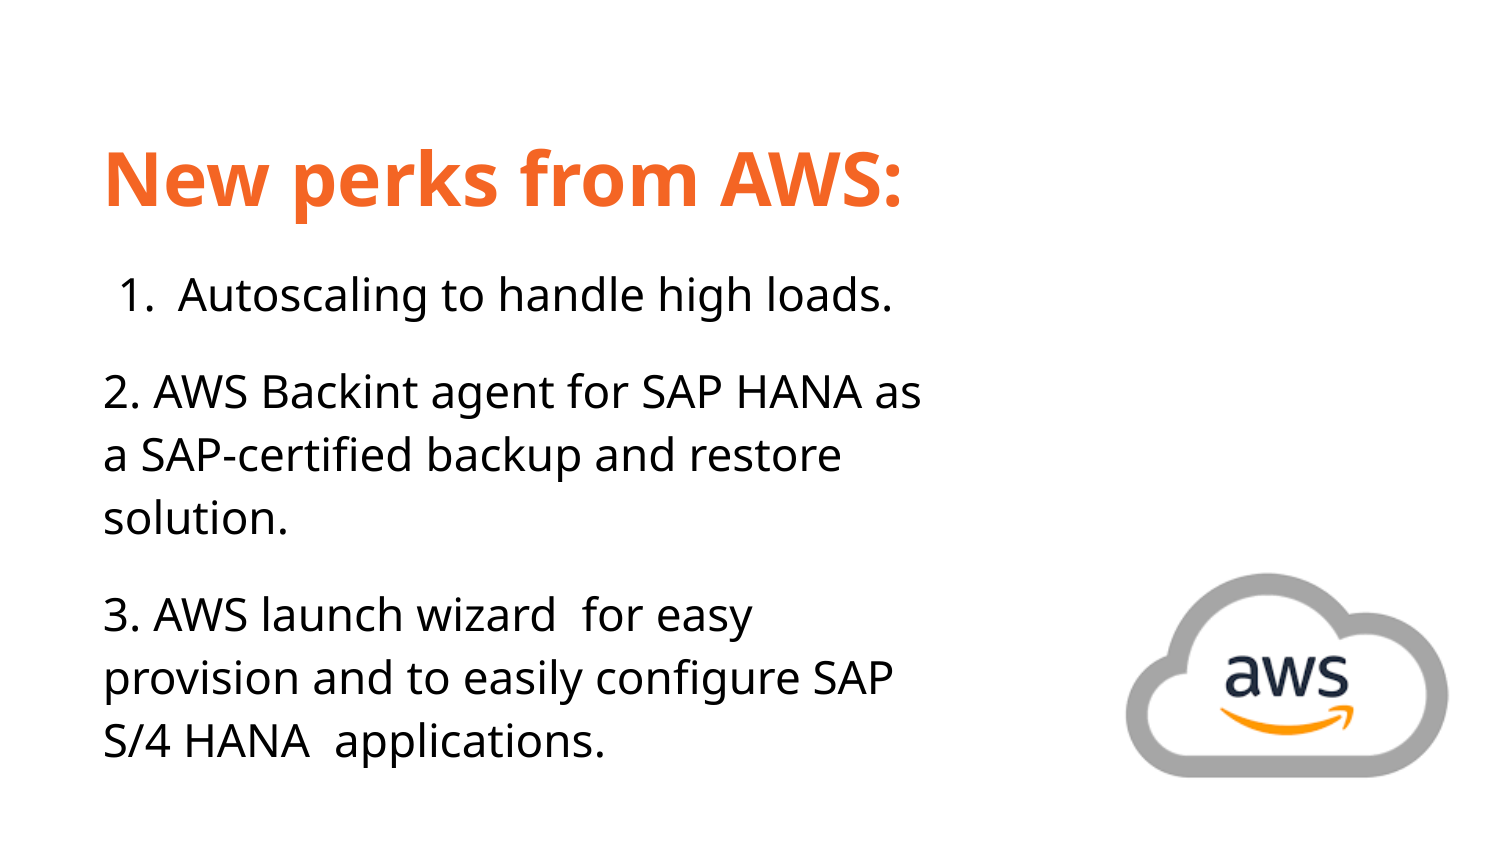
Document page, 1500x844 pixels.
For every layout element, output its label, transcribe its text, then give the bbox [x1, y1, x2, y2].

picture [1084, 524, 1490, 828]
title New perks from AWS: [87, 116, 1002, 243]
title Autoscaling to handle high loads. 2. AWS Backint agent for SAP HANA as a SAP-certified backup and restore solution. 3. AWS launch wizard for easy provision and to easily configure SAP S/4 HANA applications. [87, 242, 941, 746]
